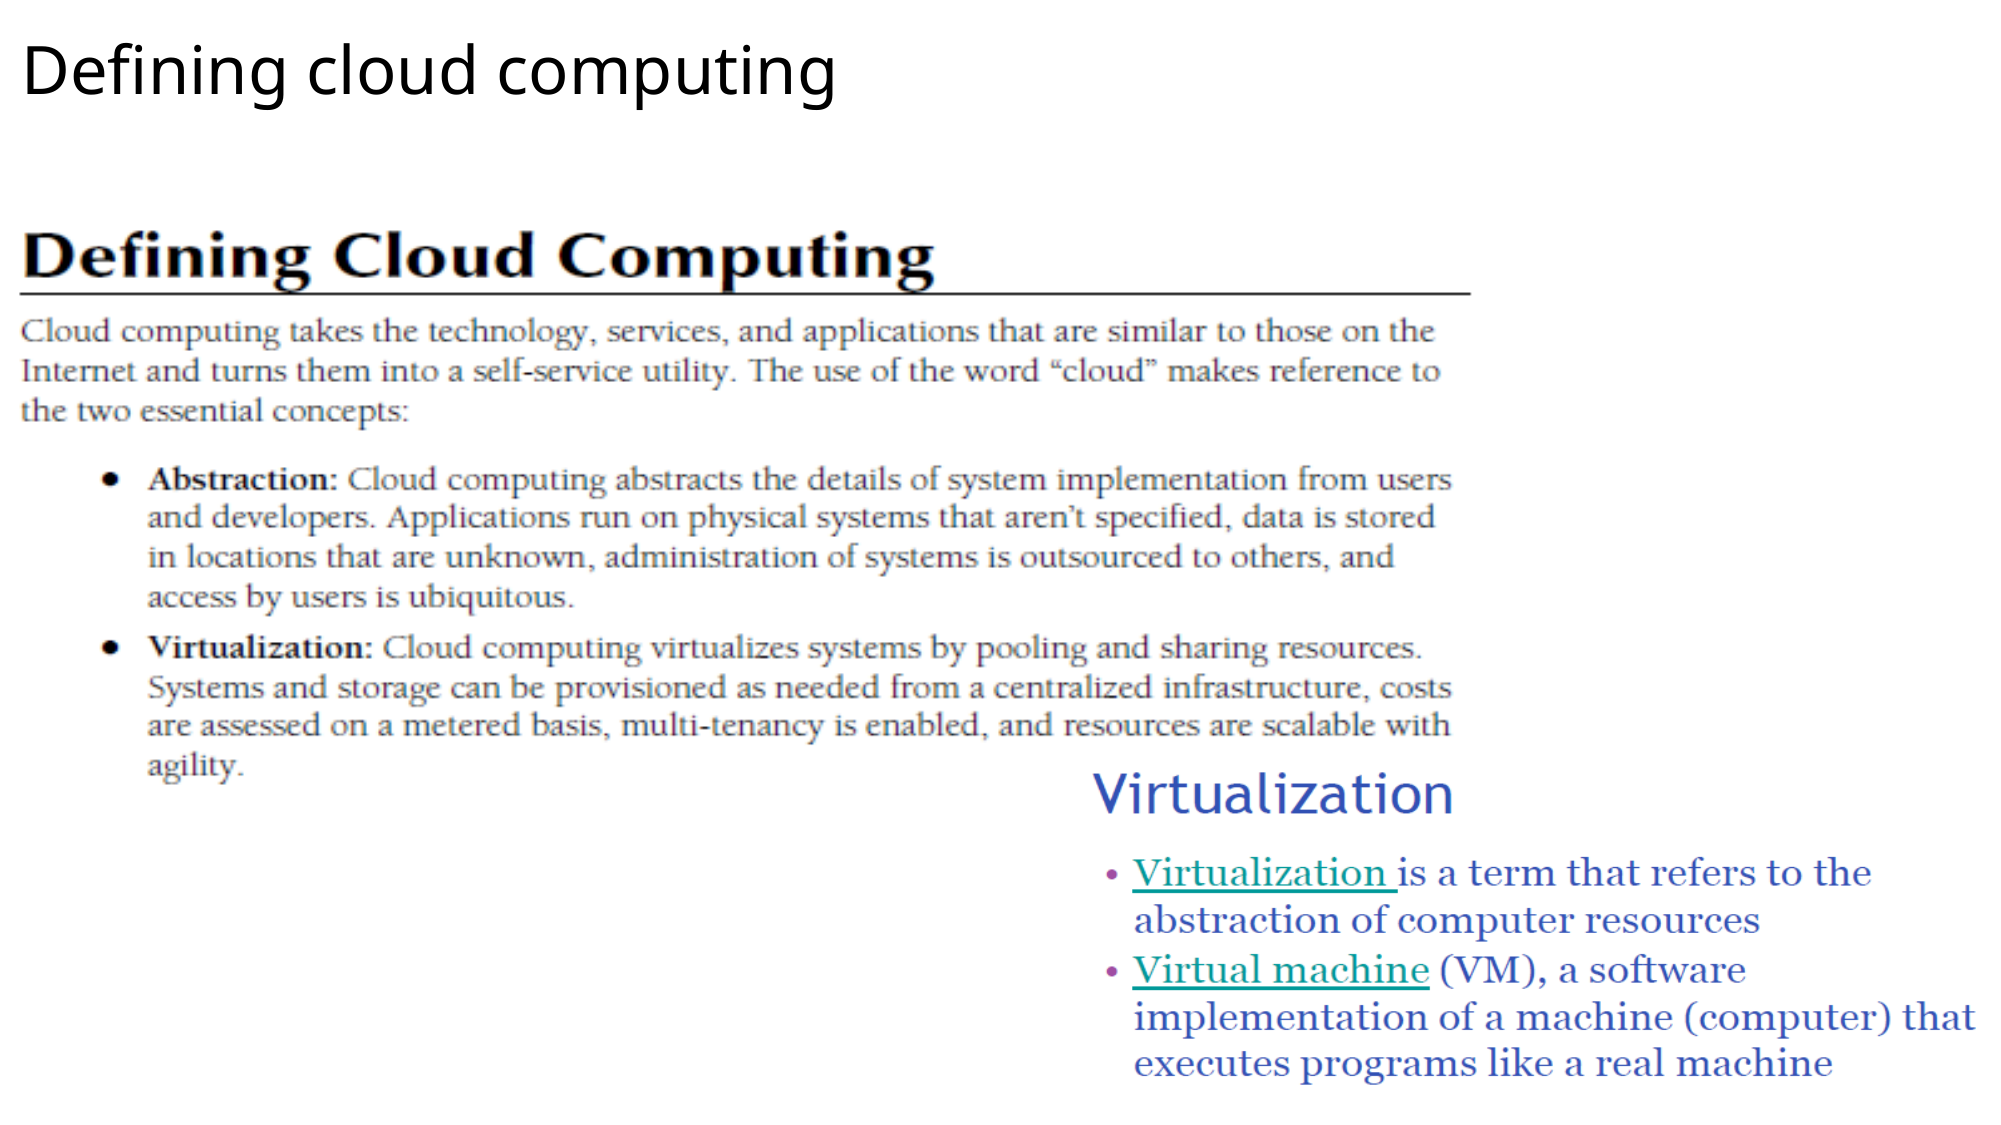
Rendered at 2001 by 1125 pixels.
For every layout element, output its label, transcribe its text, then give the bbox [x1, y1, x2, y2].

title Defining cloud computing [6, 29, 1798, 117]
picture [8, 227, 2000, 1096]
